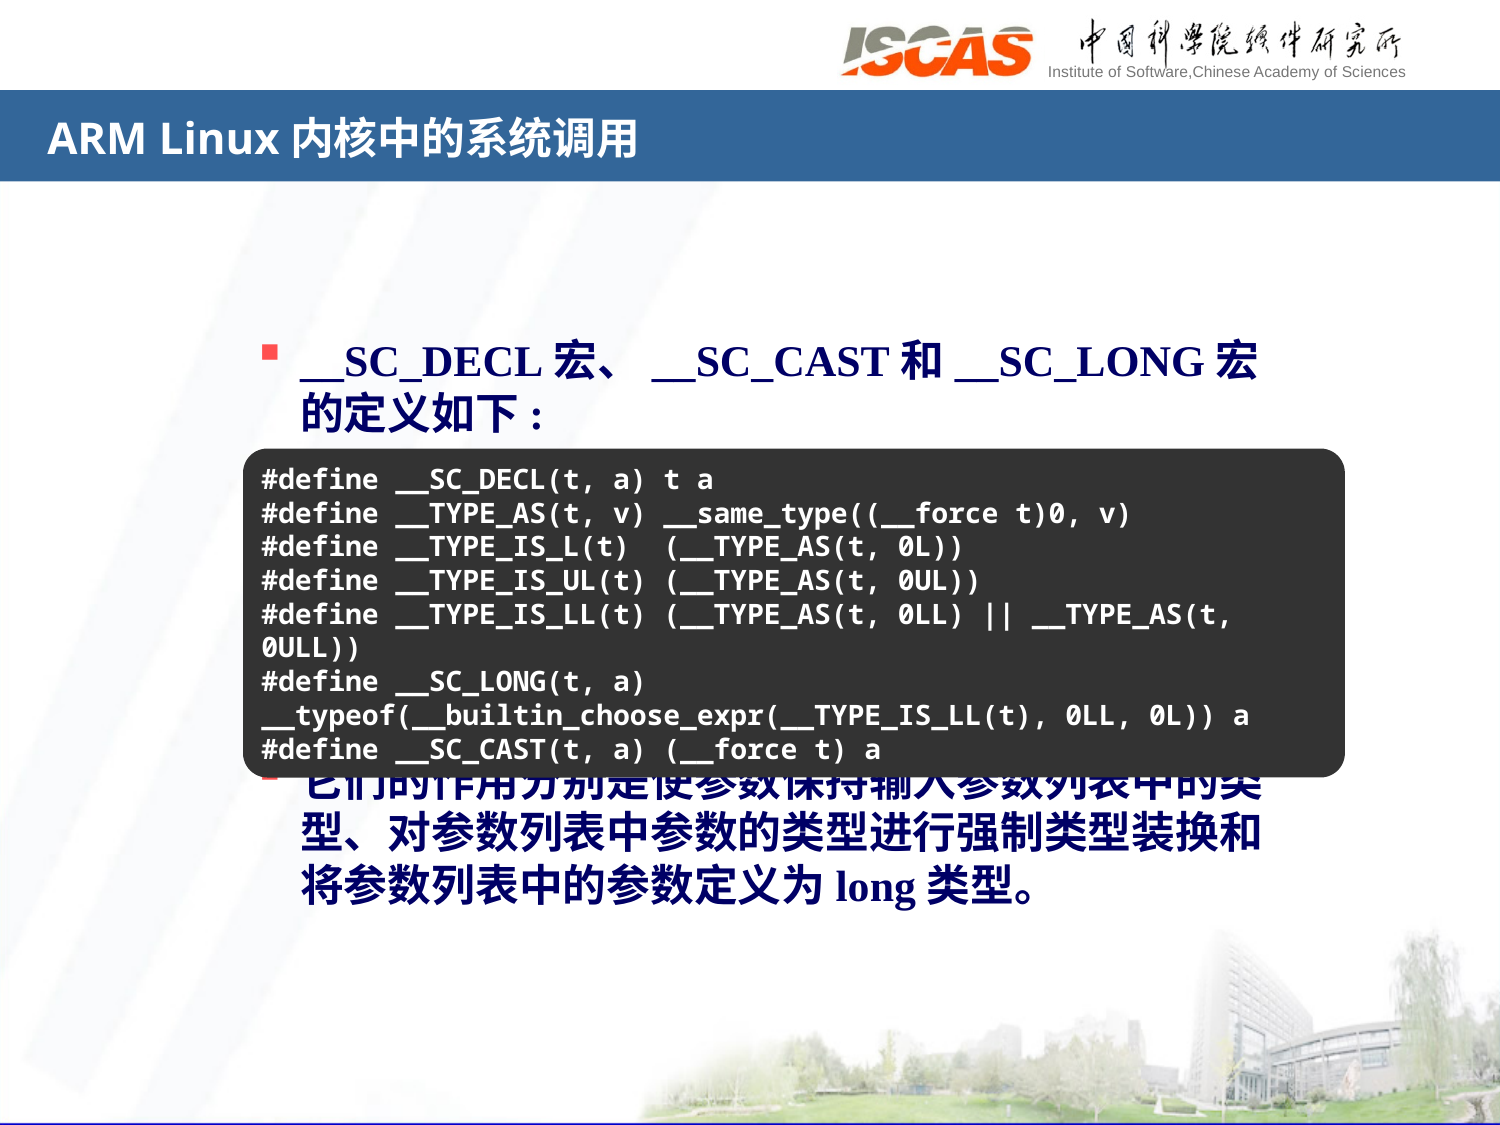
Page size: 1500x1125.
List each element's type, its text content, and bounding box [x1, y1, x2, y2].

title ARM Linux内核中的系统调用 [0, 89, 1500, 182]
picture [0, 182, 1500, 1125]
picture [837, 18, 1045, 87]
picture [1077, 15, 1402, 71]
list __SC_DECL宏、__SC_CAST和__SC_LONG宏的定义如下: 它们的作用分别是使参数保持输入参数列表中的类型、对参数列表中参数的类型进行强制类型装换和将参数列表中的参数定义为long类型。 [242, 325, 1313, 939]
text_box #define __SC_DECL(t, a) t a #define __TYPE_AS(t, v) __same_type((__force t)0, v) #define __TYPE_IS_L(t) (__TYPE_AS(t, 0L)) #define __TYPE_IS_UL(t) (__TYPE_AS(t, 0UL)) #define __TYPE_IS_LL(t) (__TYPE_AS(t, 0LL) || __TYPE_AS(t, 0ULL)) #define __SC_LONG(t, a) __typeof(__builtin_choose_expr(__TYPE_IS_LL(t), 0LL, 0L)) a #define __SC_CAST(t, a) (__force t) a [243, 448, 1345, 778]
